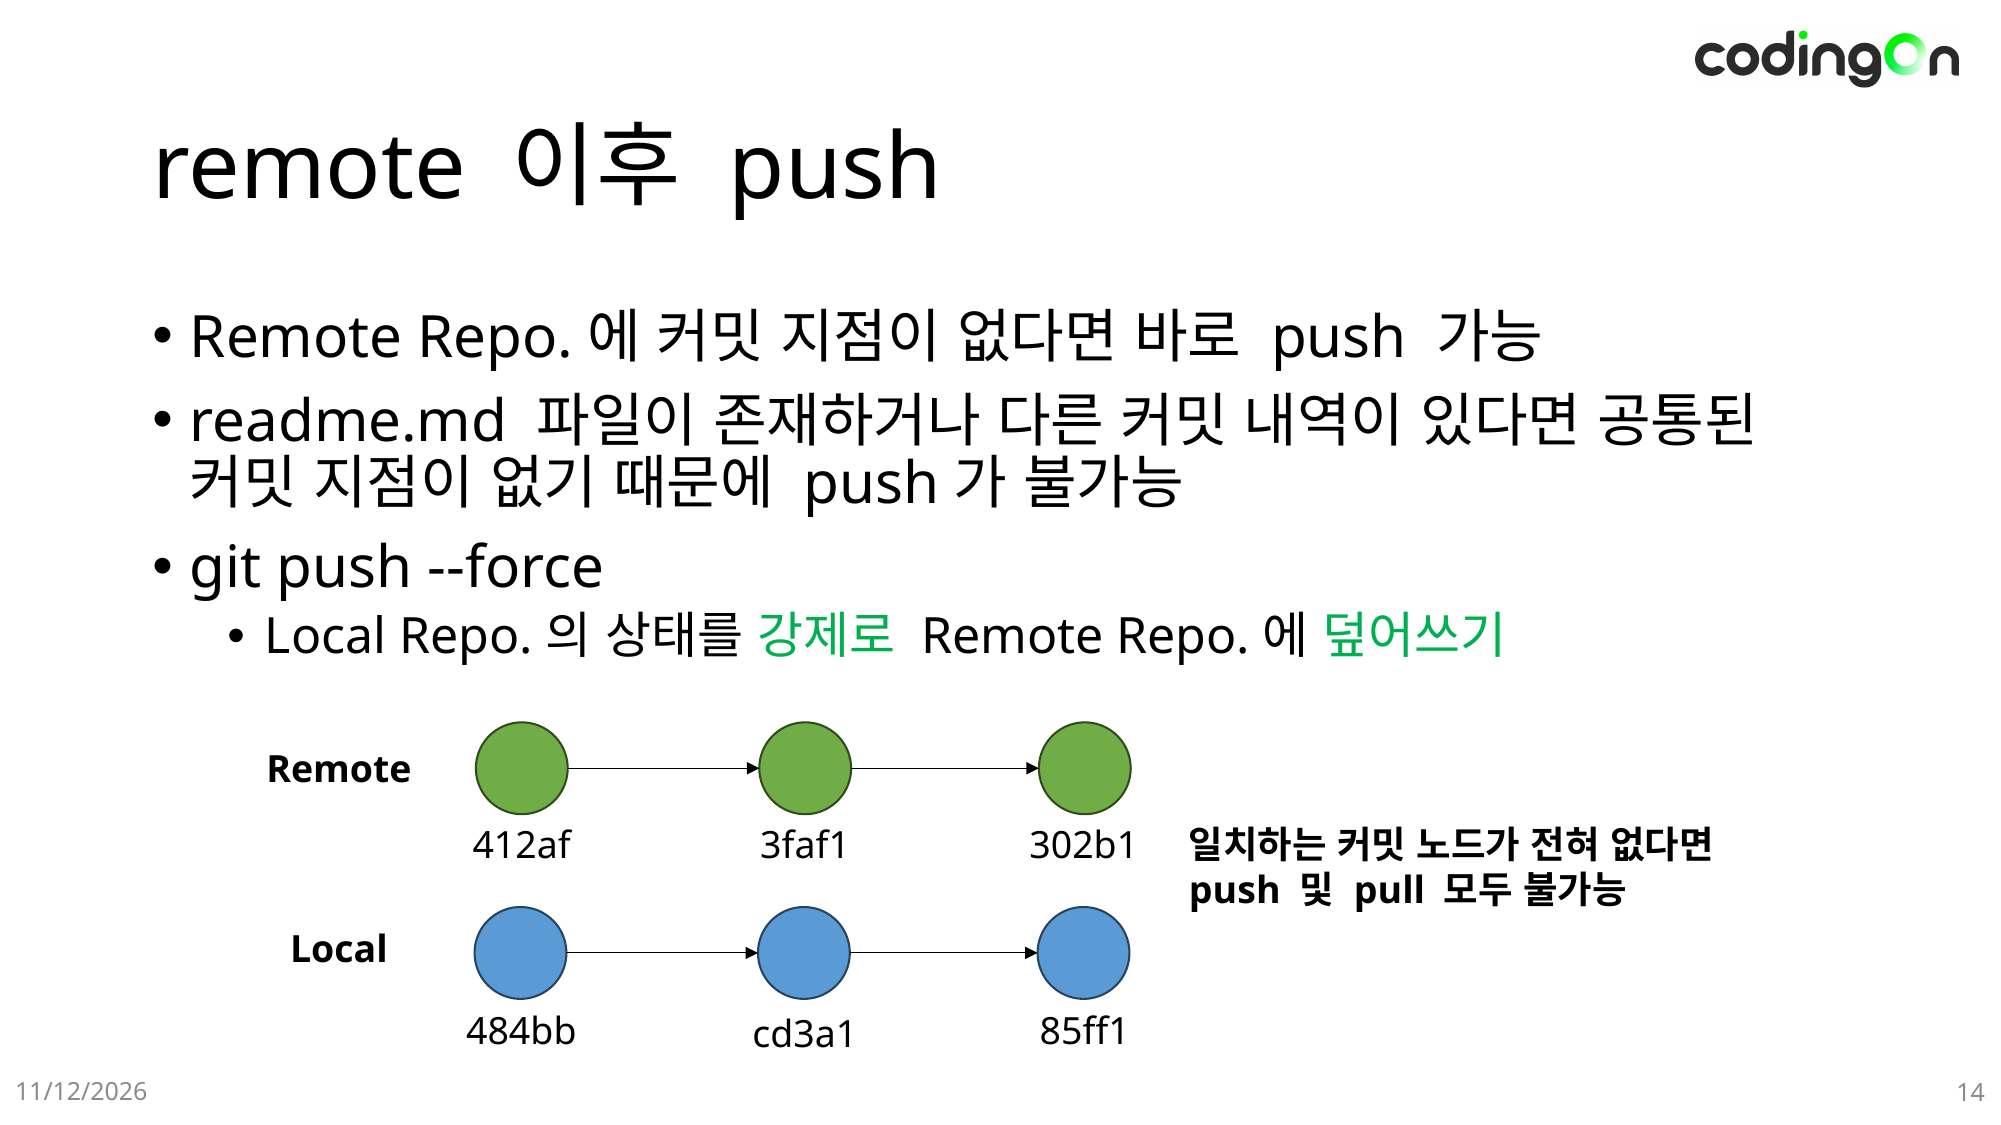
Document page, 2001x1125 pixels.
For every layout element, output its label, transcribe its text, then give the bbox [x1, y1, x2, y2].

text_box [474, 721, 569, 814]
text_box Remote [251, 737, 427, 798]
picture [1695, 30, 1959, 88]
text_box [1036, 905, 1131, 1000]
text_box Local [275, 918, 403, 978]
slide_number 14 [1550, 1063, 2000, 1124]
list Remote Repo.에 커밋 지점이 없다면 바로 push 가능 readme.md 파일이 존재하거나 다른 커밋 내역이 있다면 공통된 커밋 지점이 없기 때문에 push가 불가능 git push --force Local Repo.의 상태를 강제로 Remote Repo.에 덮어쓰기 [137, 299, 1863, 1014]
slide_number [0, 1062, 450, 1123]
text_box 484bb [451, 1000, 592, 1060]
text_box 302b1 [1014, 814, 1153, 874]
text_box 85ff1 [1024, 1000, 1145, 1060]
text_box 일치하는 커밋 노드가 전혀 없다면 push 및 pull 모두 불가능 [1174, 814, 1740, 919]
text_box cd3a1 [737, 1002, 873, 1062]
text_box [758, 721, 853, 814]
text_box [756, 905, 851, 1000]
text_box 3faf1 [745, 814, 865, 874]
title remote 이후 push [137, 59, 1863, 278]
text_box 412af [457, 814, 586, 874]
text_box [473, 905, 568, 1000]
text_box [1037, 721, 1132, 814]
